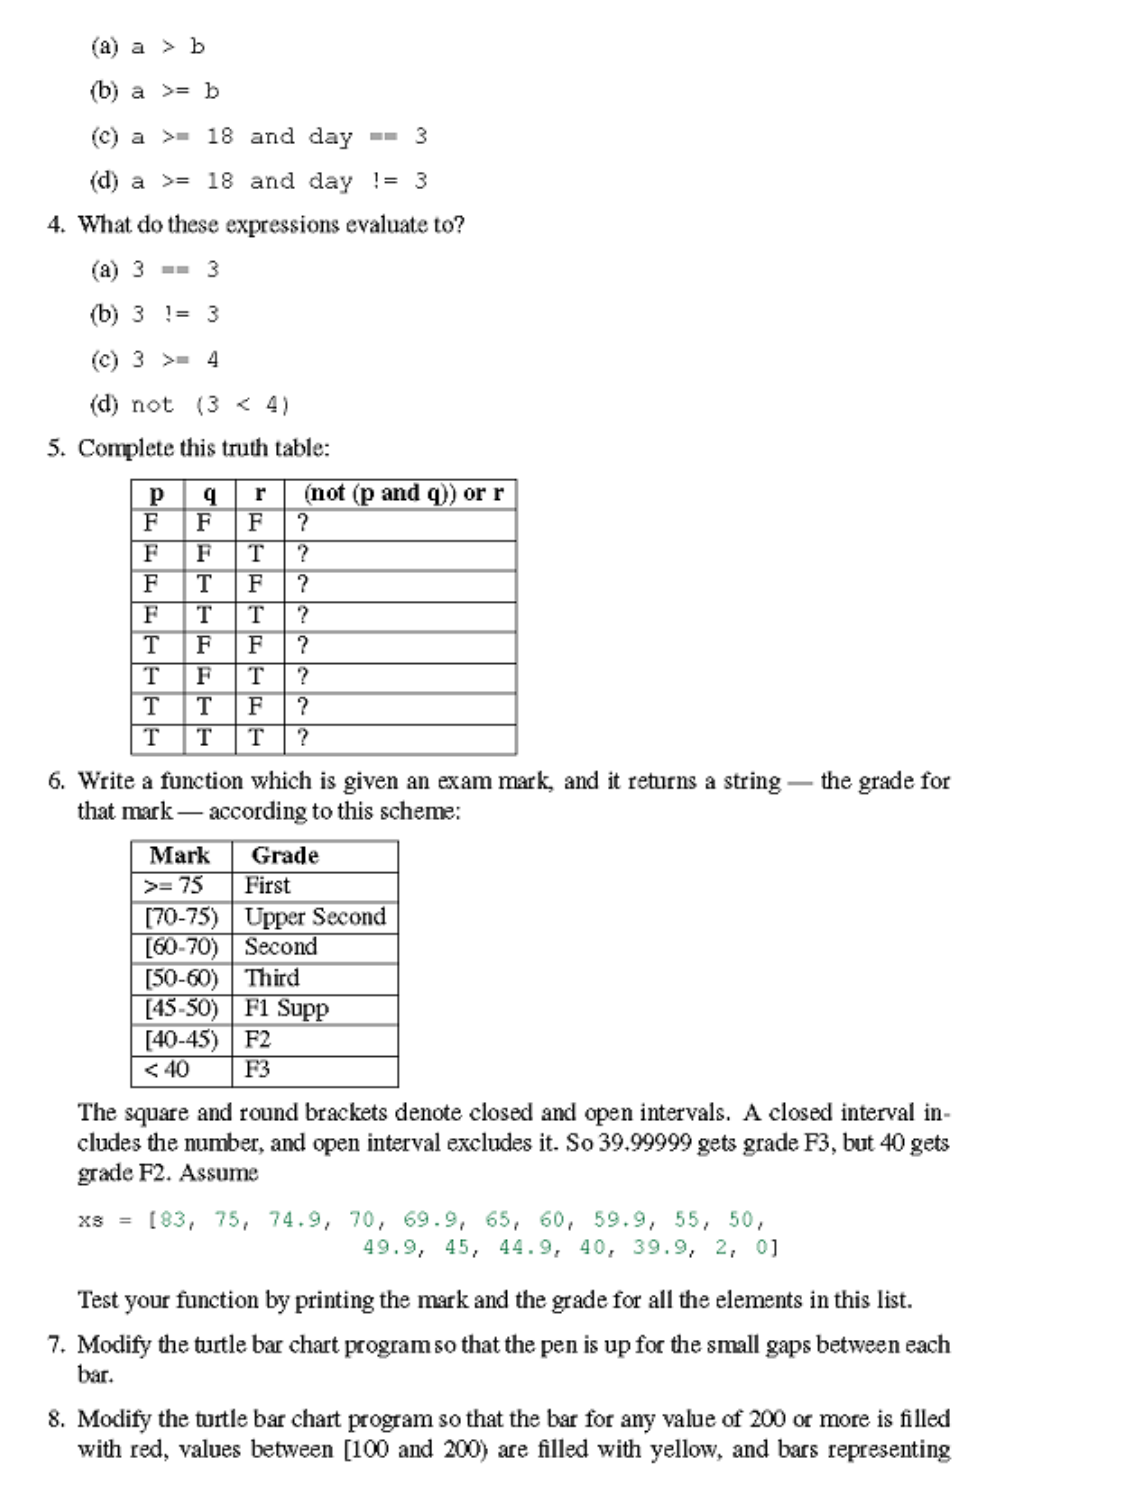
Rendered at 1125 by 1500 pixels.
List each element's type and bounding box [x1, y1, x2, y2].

picture [17, 34, 977, 1485]
